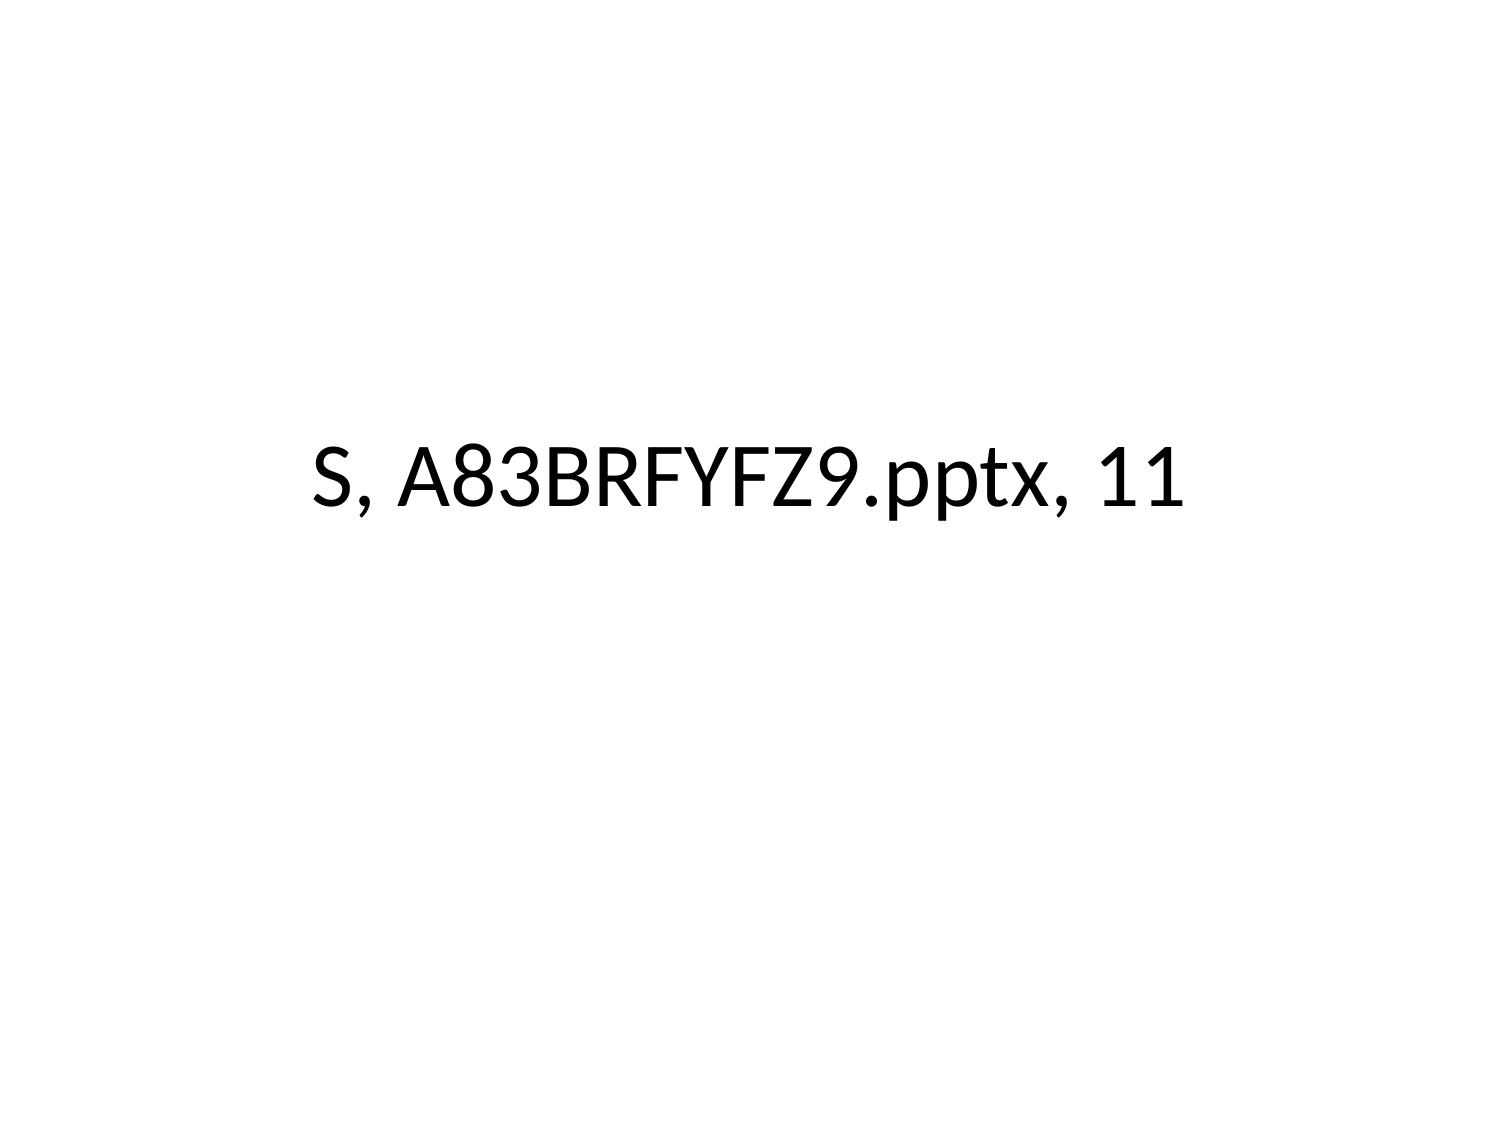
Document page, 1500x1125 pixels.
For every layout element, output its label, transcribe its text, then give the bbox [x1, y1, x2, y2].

title S, A83BRFYFZ9.pptx, 11 [112, 349, 1388, 591]
